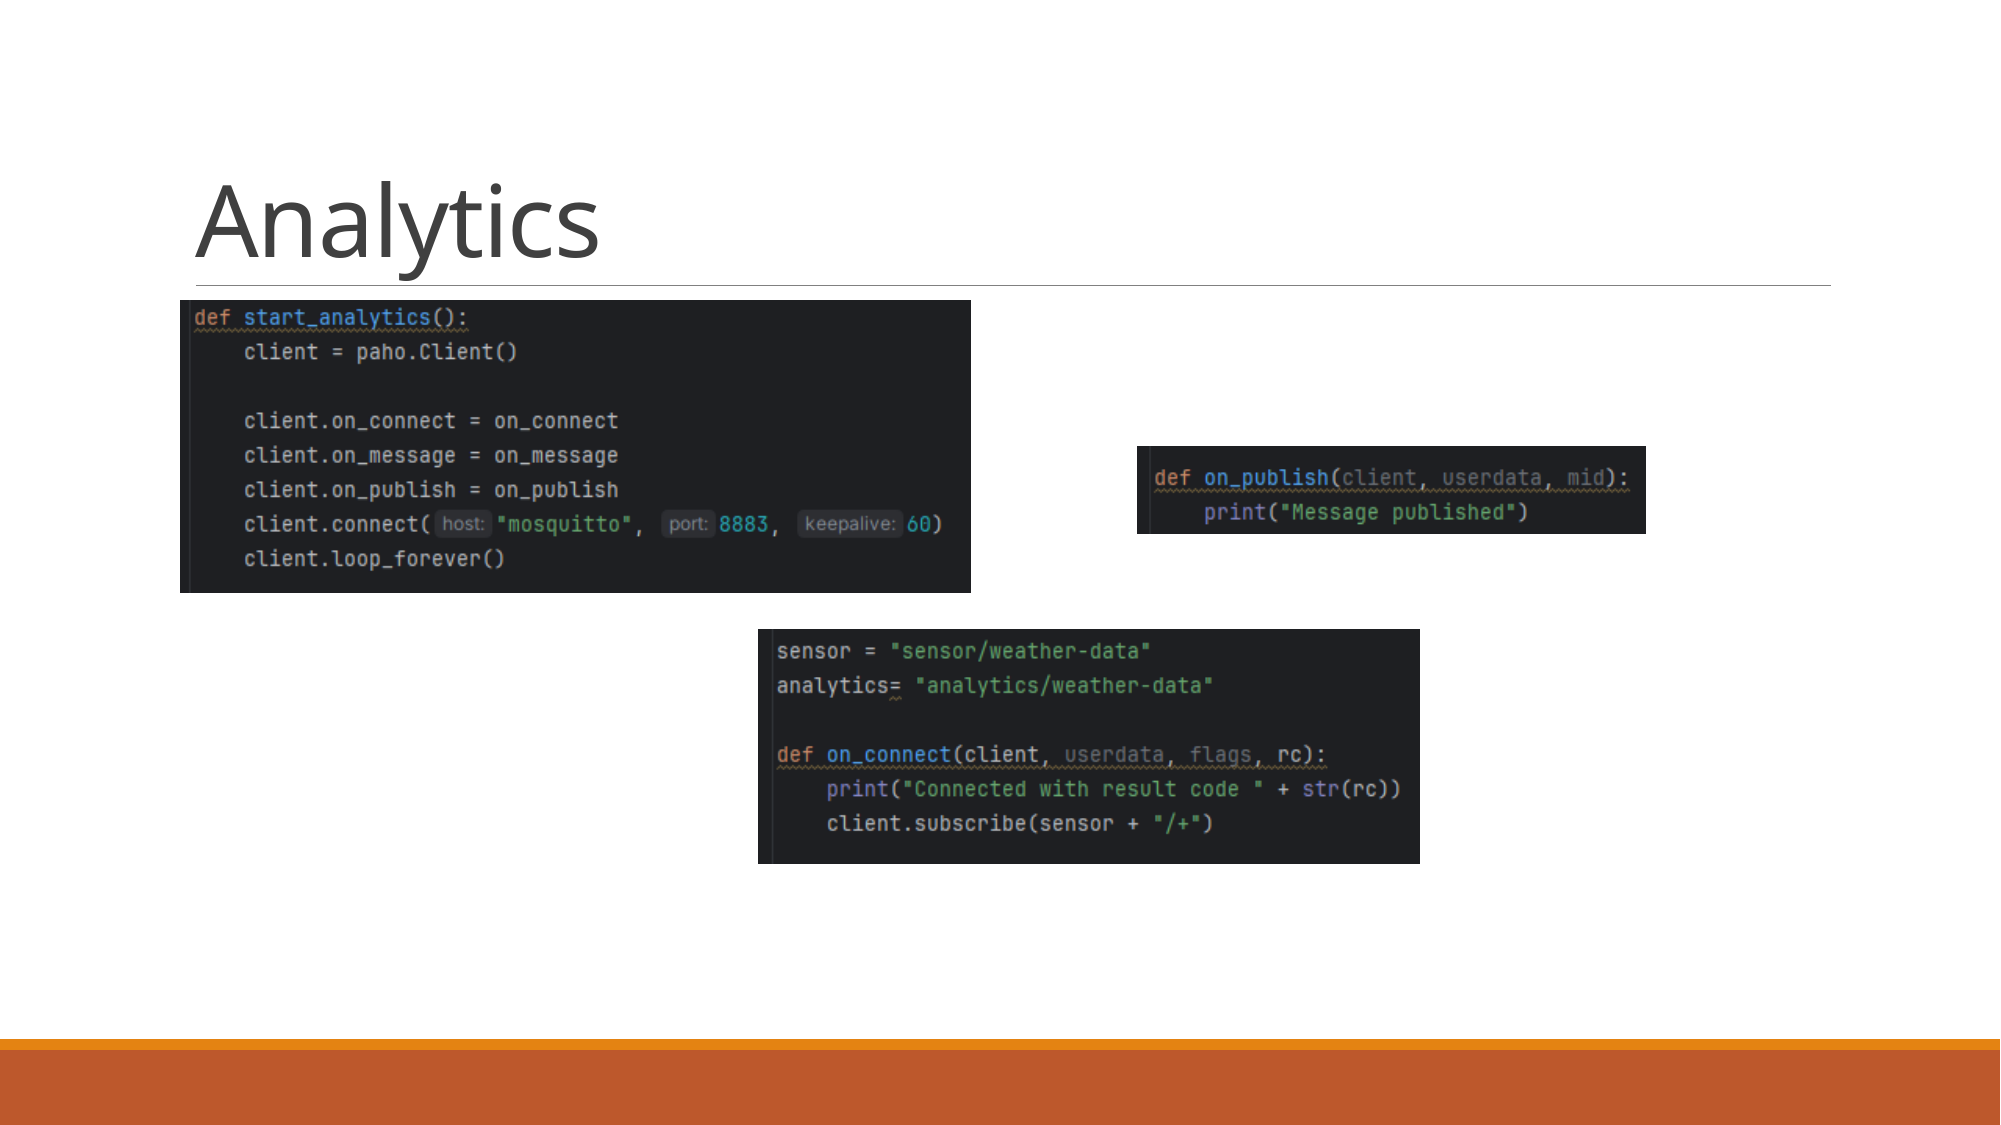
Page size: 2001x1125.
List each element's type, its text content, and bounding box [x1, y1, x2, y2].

title Analytics [180, 47, 1830, 285]
picture [757, 628, 1420, 865]
picture [179, 299, 972, 593]
picture [1136, 445, 1646, 535]
